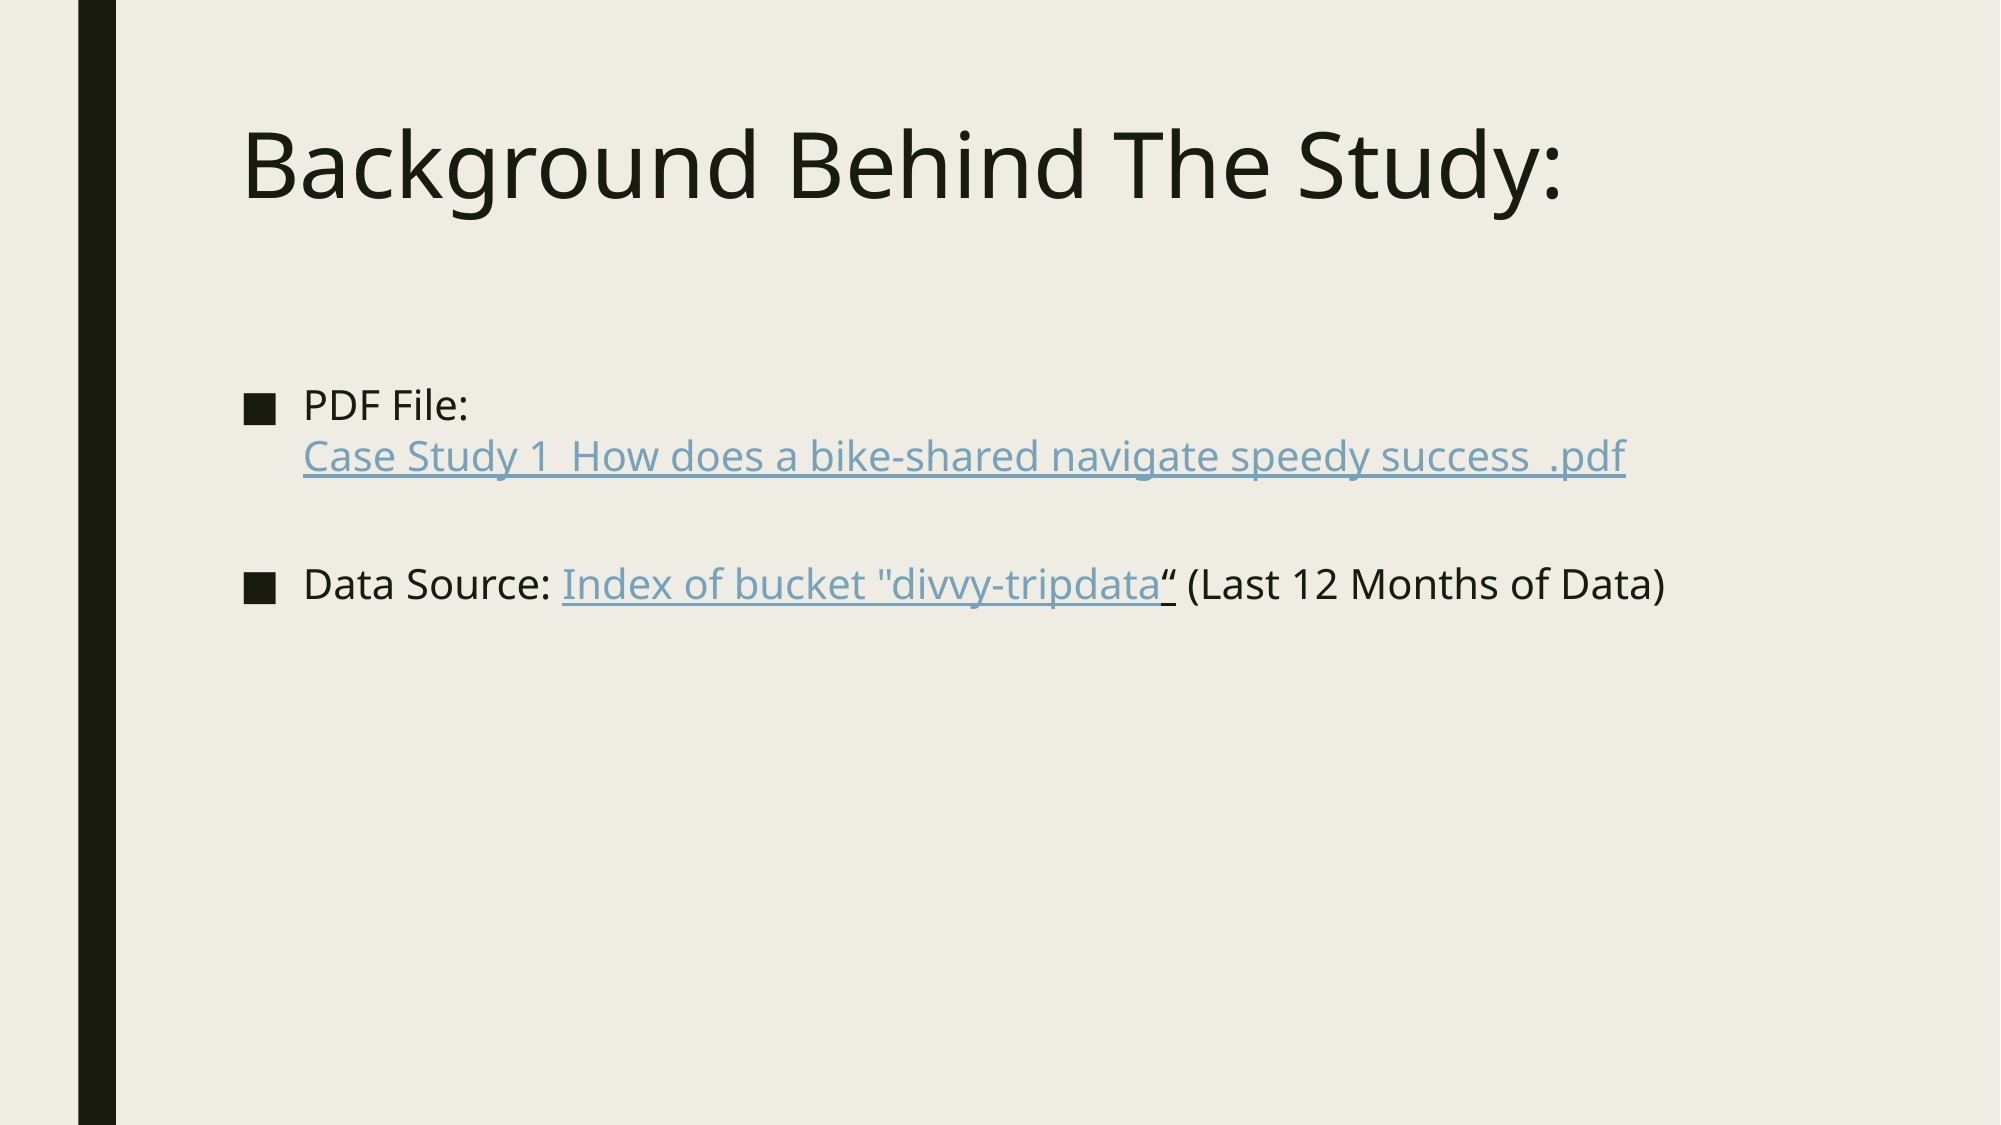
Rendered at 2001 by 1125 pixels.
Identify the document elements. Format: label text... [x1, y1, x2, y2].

title Background Behind The Study: [225, 112, 1800, 357]
list PDF File: Case Study 1_How does a bike-shared navigate speedy success_.pdf Data Source: Index of bucket "divvy-tripdata“ (Last 12 Months of Data) [225, 375, 1800, 963]
